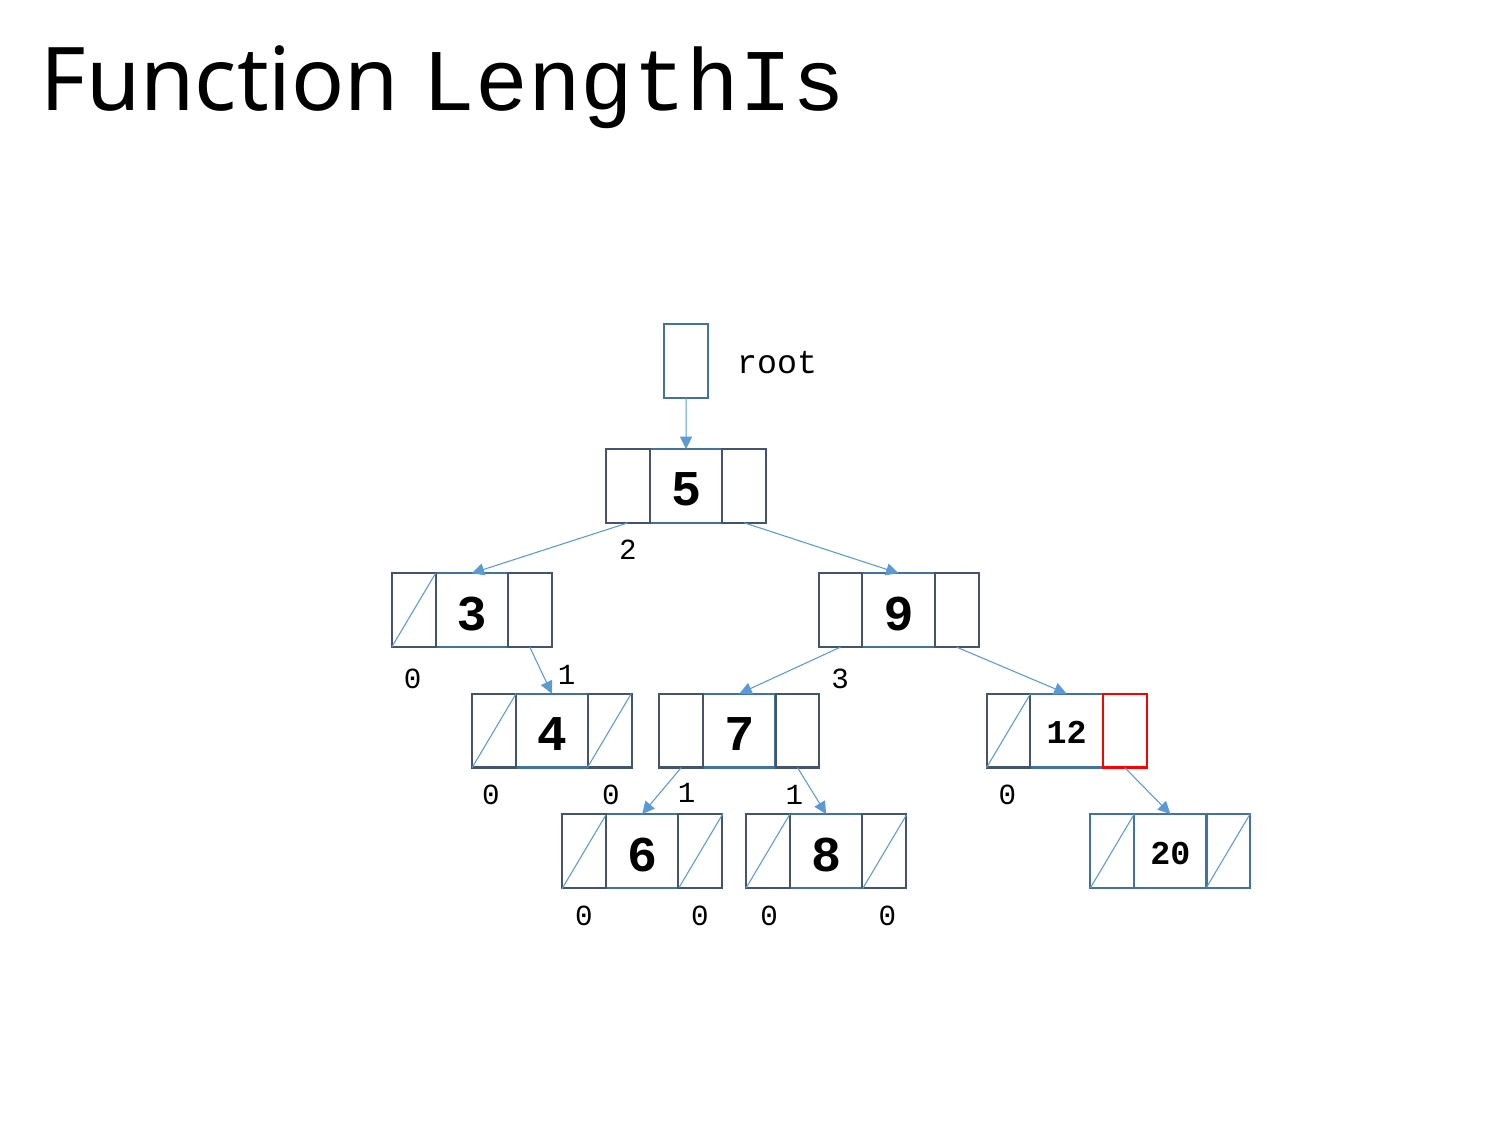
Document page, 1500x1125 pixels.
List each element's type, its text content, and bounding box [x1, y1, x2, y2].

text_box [1206, 813, 1251, 888]
text_box 0 [587, 767, 635, 818]
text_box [744, 522, 899, 574]
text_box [471, 522, 628, 574]
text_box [1090, 813, 1135, 888]
text_box 1 [770, 767, 819, 818]
text_box [507, 574, 553, 648]
text_box 0 [560, 888, 608, 939]
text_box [986, 693, 1031, 768]
text_box 1 [663, 765, 711, 813]
text_box 6 [607, 813, 677, 889]
text_box root [722, 332, 1041, 388]
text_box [739, 647, 841, 694]
text_box [818, 574, 863, 648]
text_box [561, 815, 606, 889]
text_box 4 [517, 693, 587, 769]
text_box 8 [791, 813, 861, 889]
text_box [587, 693, 632, 768]
title Function LengthIs [25, 26, 1469, 138]
text_box 20 [1135, 813, 1206, 889]
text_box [956, 647, 1067, 694]
text_box 9 [863, 572, 934, 648]
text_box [472, 693, 517, 768]
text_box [391, 573, 436, 648]
text_box 0 [864, 888, 912, 939]
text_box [1124, 767, 1171, 815]
text_box 0 [389, 652, 437, 703]
text_box 3 [437, 572, 507, 648]
text_box [605, 448, 651, 522]
text_box 0 [984, 767, 1032, 818]
text_box [1102, 693, 1148, 769]
text_box 0 [745, 888, 793, 939]
text_box 5 [651, 448, 721, 524]
text_box 0 [467, 767, 515, 818]
text_box 3 [816, 652, 864, 703]
text_box 0 [676, 888, 724, 939]
text_box [934, 572, 980, 648]
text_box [862, 815, 907, 889]
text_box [746, 813, 790, 888]
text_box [797, 767, 827, 815]
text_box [679, 813, 724, 888]
text_box 12 [1031, 693, 1102, 769]
text_box [658, 693, 704, 767]
text_box [775, 694, 820, 767]
text_box 1 [543, 648, 591, 698]
text_box 7 [704, 693, 775, 769]
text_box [642, 767, 682, 815]
text_box [721, 448, 767, 524]
text_box 2 [628, 522, 652, 573]
text_box [663, 323, 709, 399]
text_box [529, 647, 552, 694]
